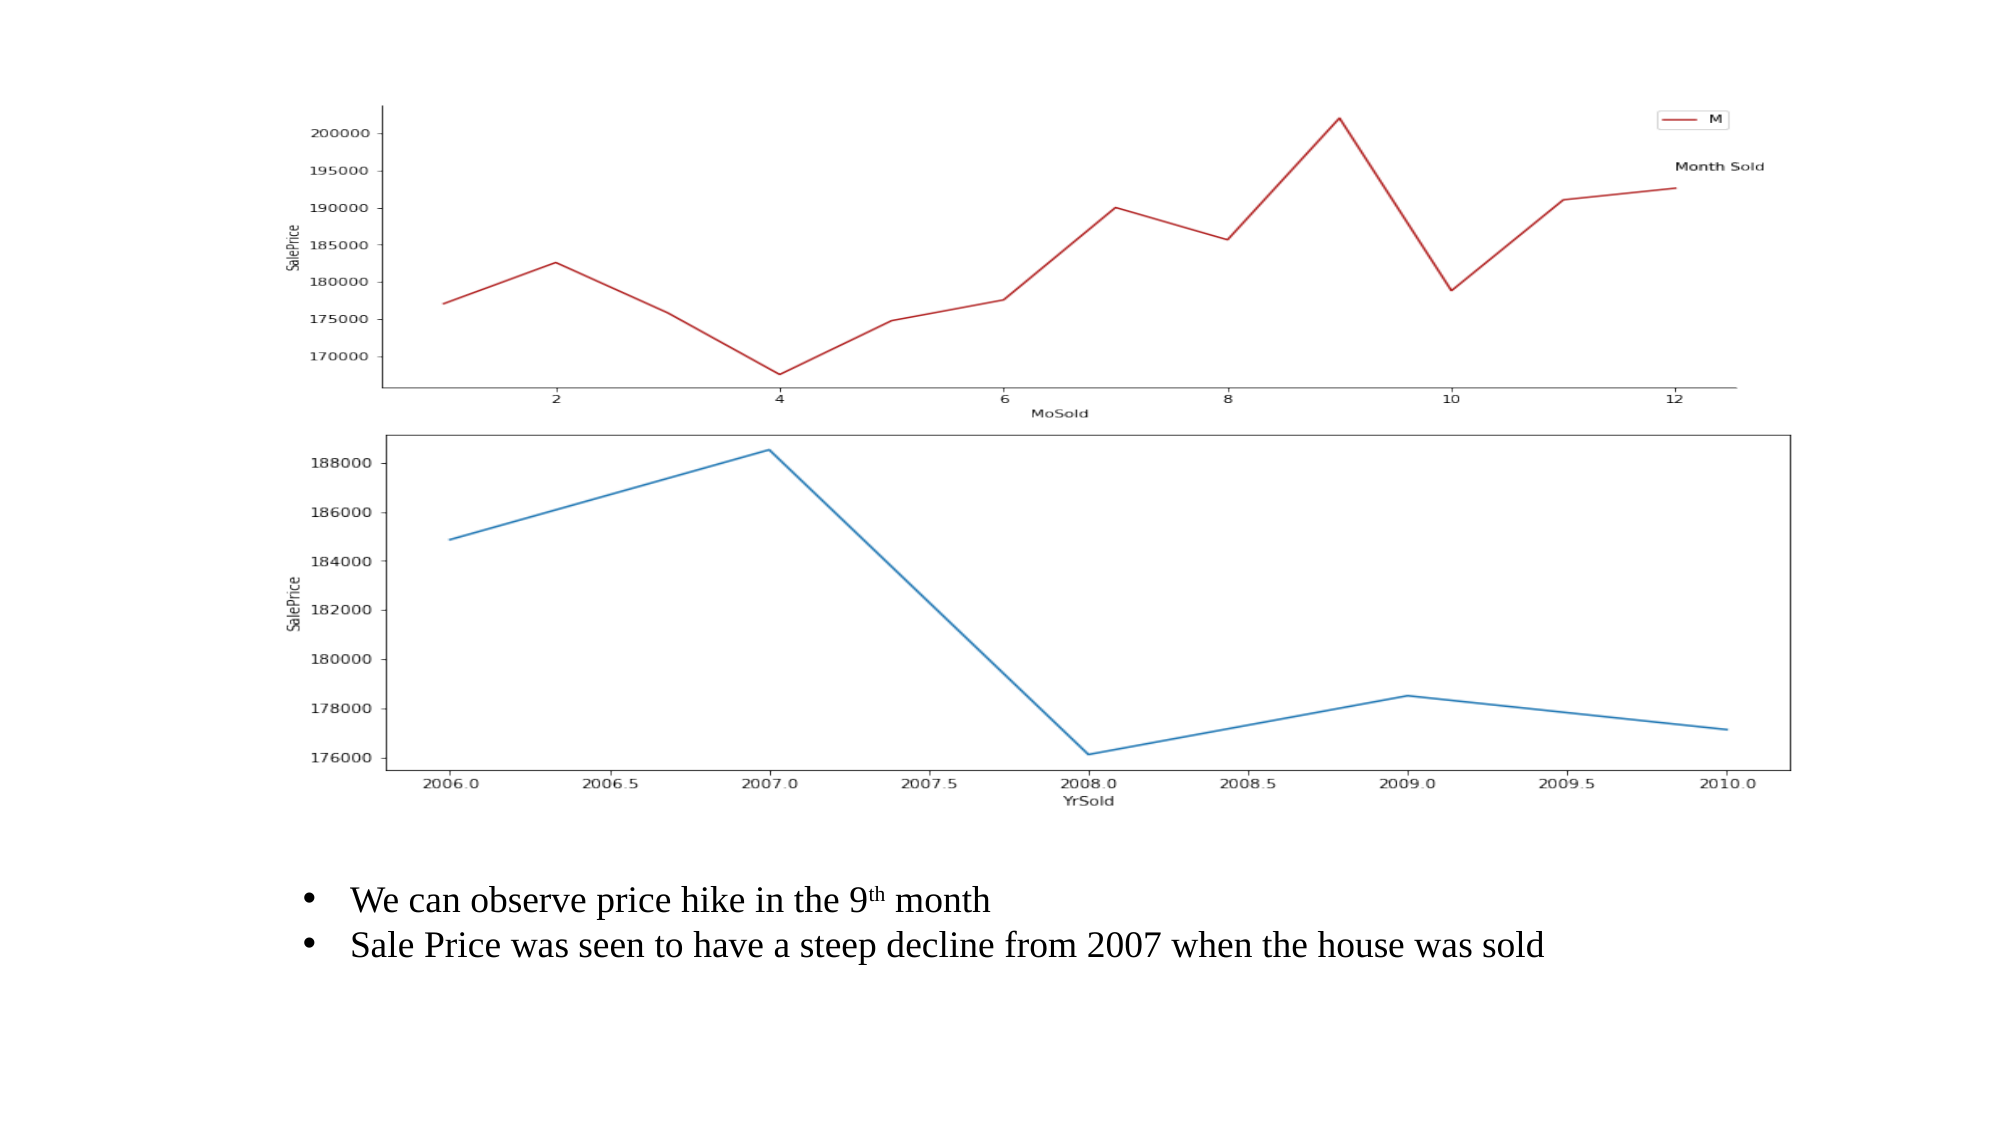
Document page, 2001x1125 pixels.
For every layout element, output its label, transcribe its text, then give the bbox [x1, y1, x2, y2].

text_box We can observe price hike in the 9th month Sale Price was seen to have a steep decline from 2007 when the house was sold [288, 867, 1578, 1018]
picture [274, 98, 1802, 817]
